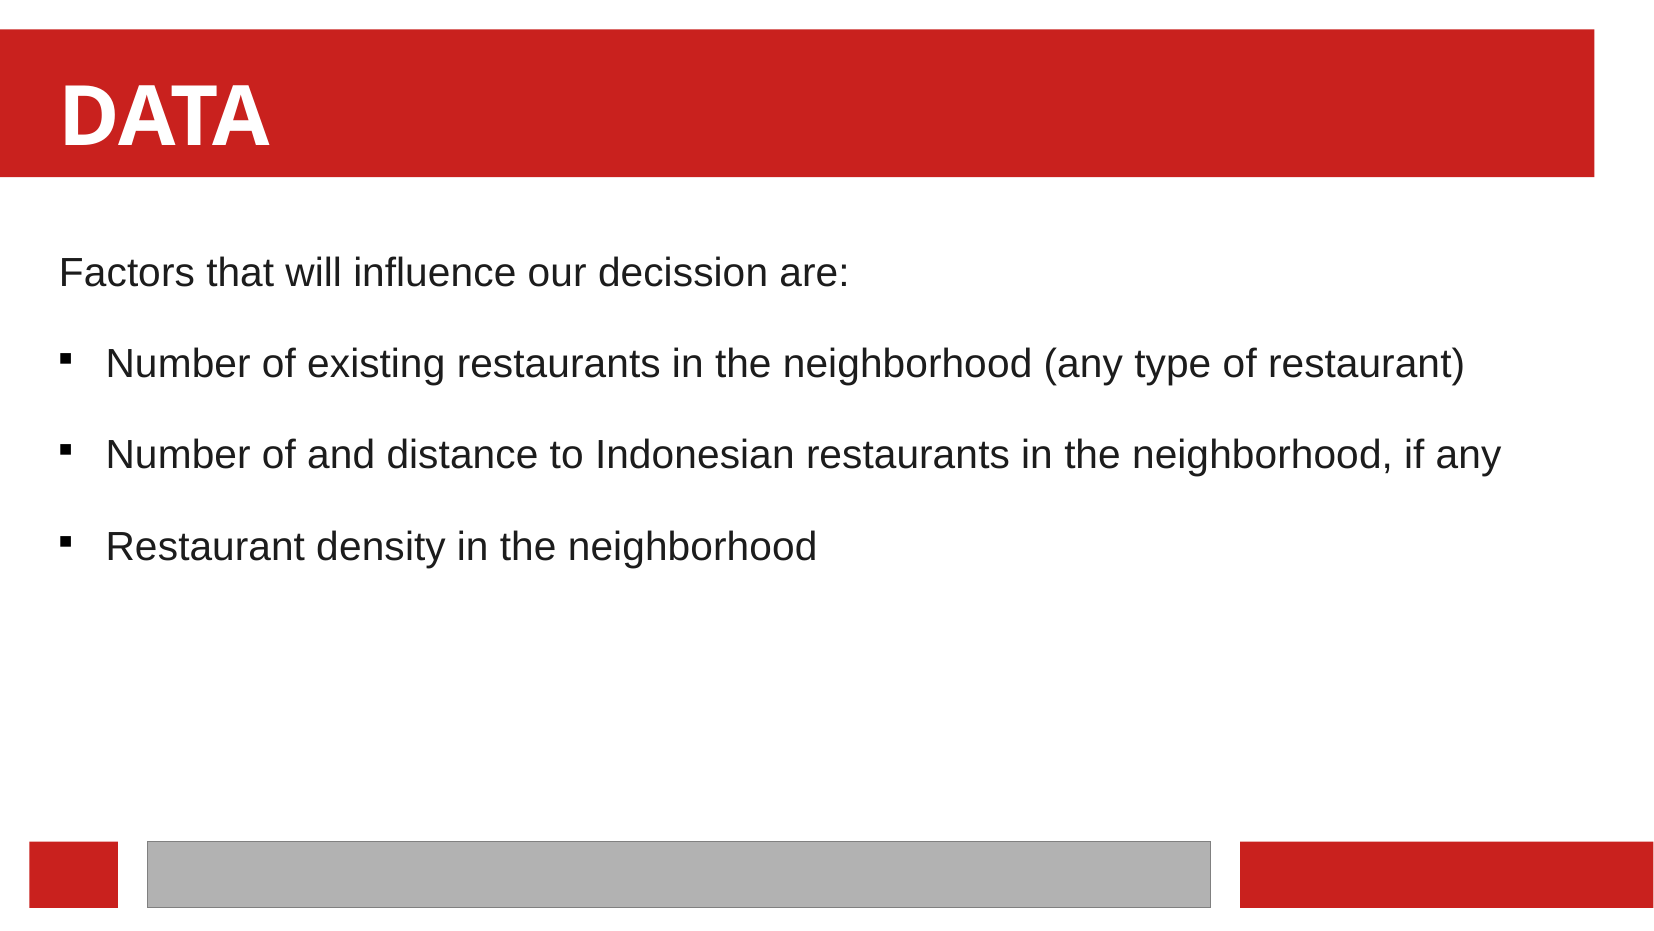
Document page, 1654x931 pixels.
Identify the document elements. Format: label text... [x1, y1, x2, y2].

text_box Factors that will influence our decission are: Number of existing restaurants in the neighborhood (any type of restaurant) Number of and distance to Indonesian restaurants in the neighborhood, if any Restaurant density in the neighborhood [58, 221, 1565, 798]
text_box DATA [58, 44, 1595, 163]
